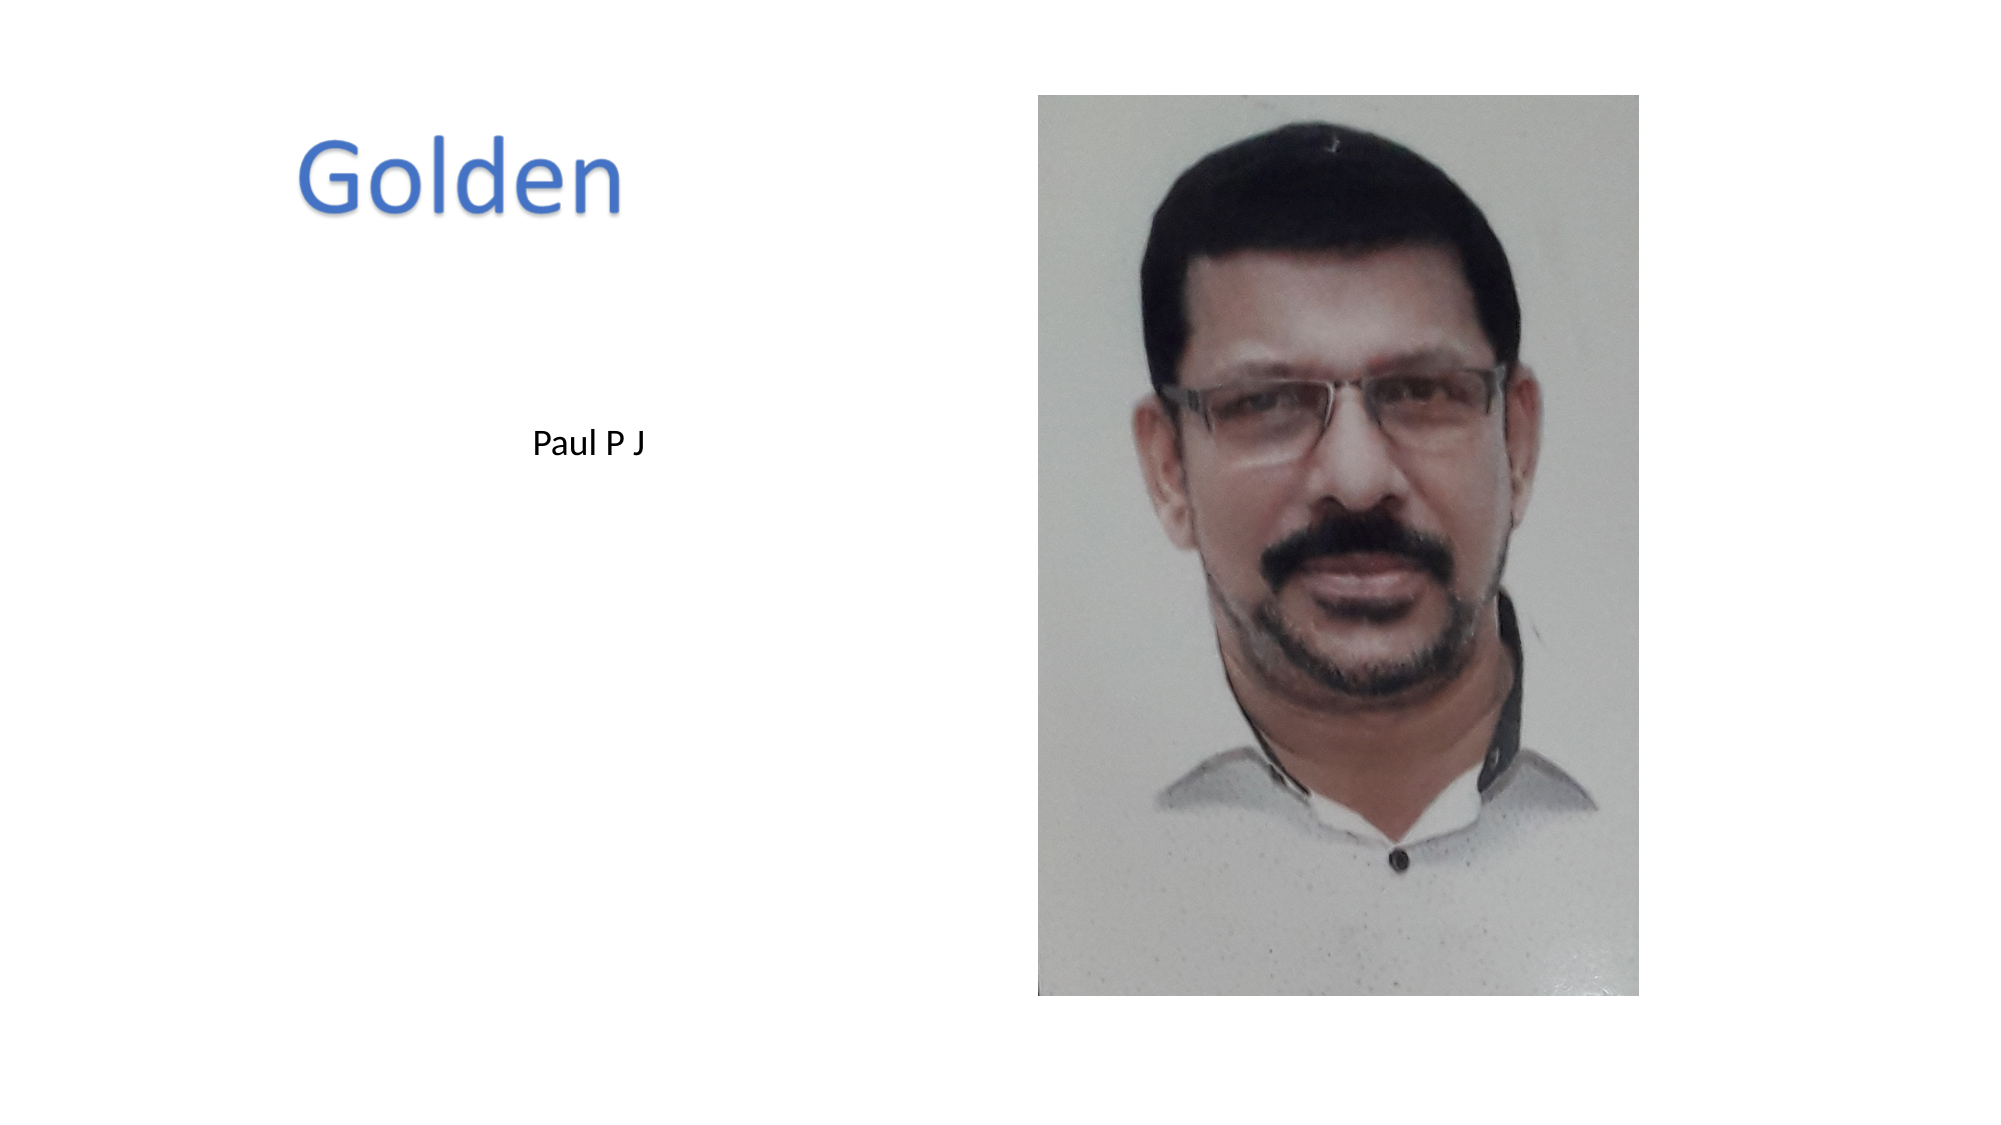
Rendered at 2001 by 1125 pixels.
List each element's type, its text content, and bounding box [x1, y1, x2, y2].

picture [1038, 95, 1639, 996]
text_box Paul P J [517, 410, 661, 471]
picture [221, 70, 700, 320]
